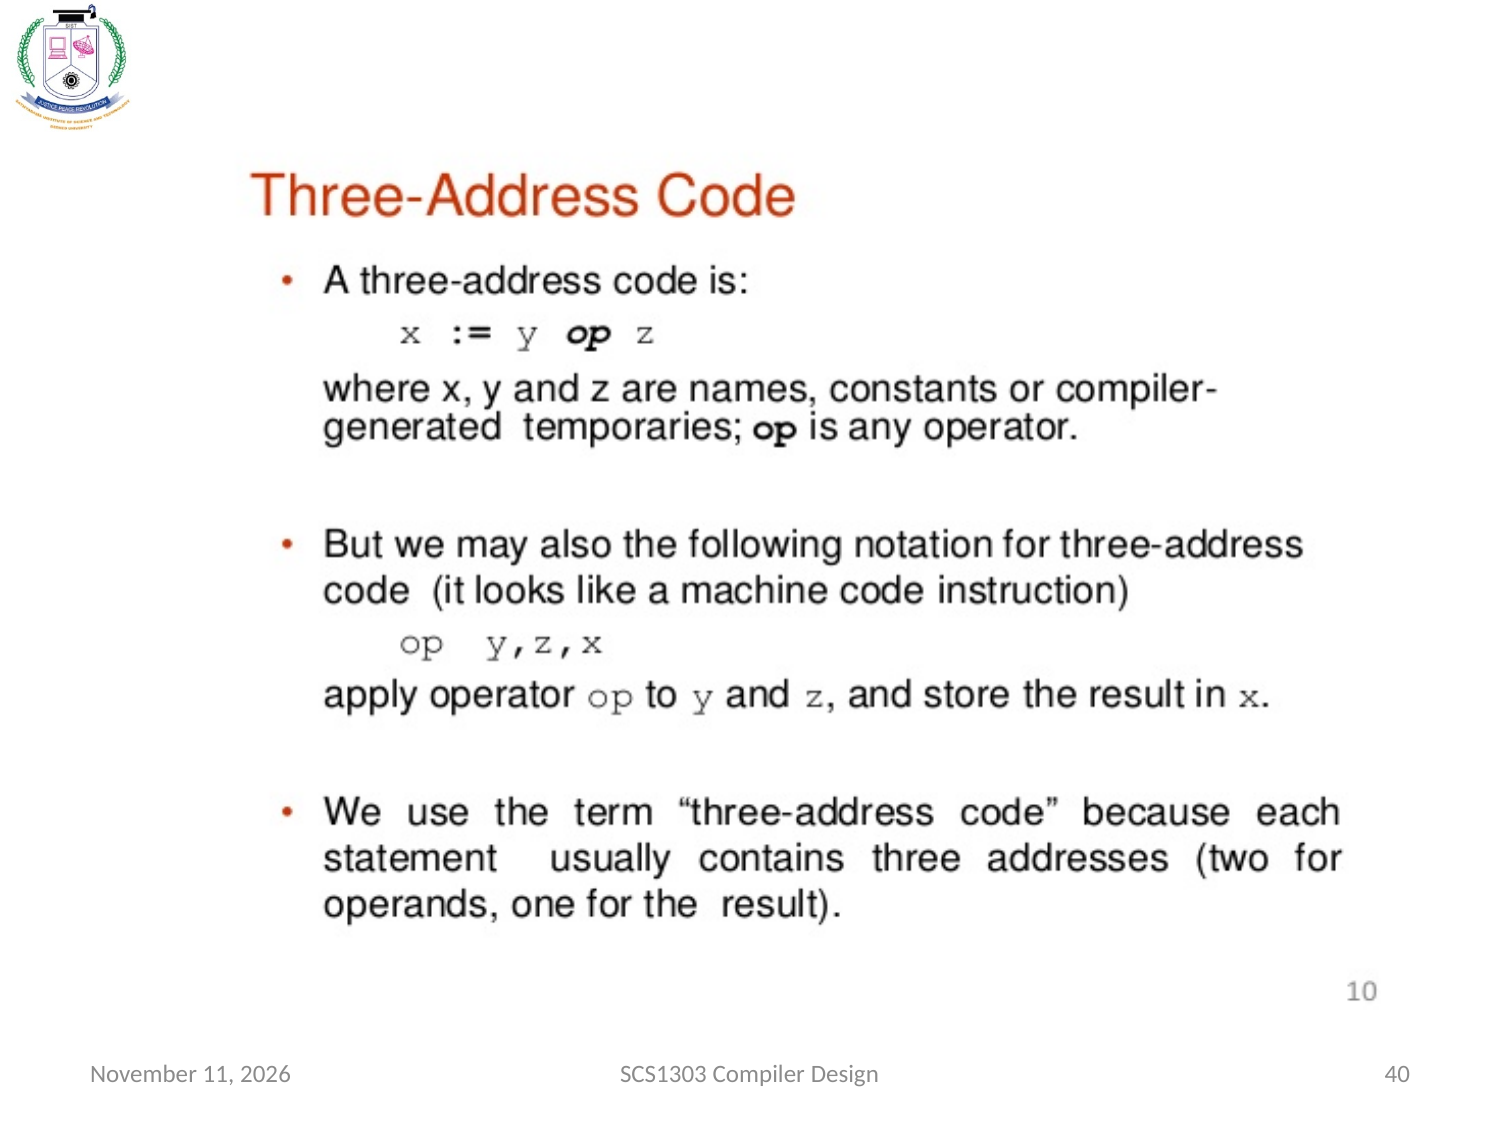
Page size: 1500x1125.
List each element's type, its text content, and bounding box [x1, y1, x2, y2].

picture [0, 0, 1442, 1044]
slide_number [75, 1042, 425, 1103]
footer SCS1303 Compiler Design [512, 1050, 988, 1103]
slide_number 40 [1074, 1050, 1425, 1103]
